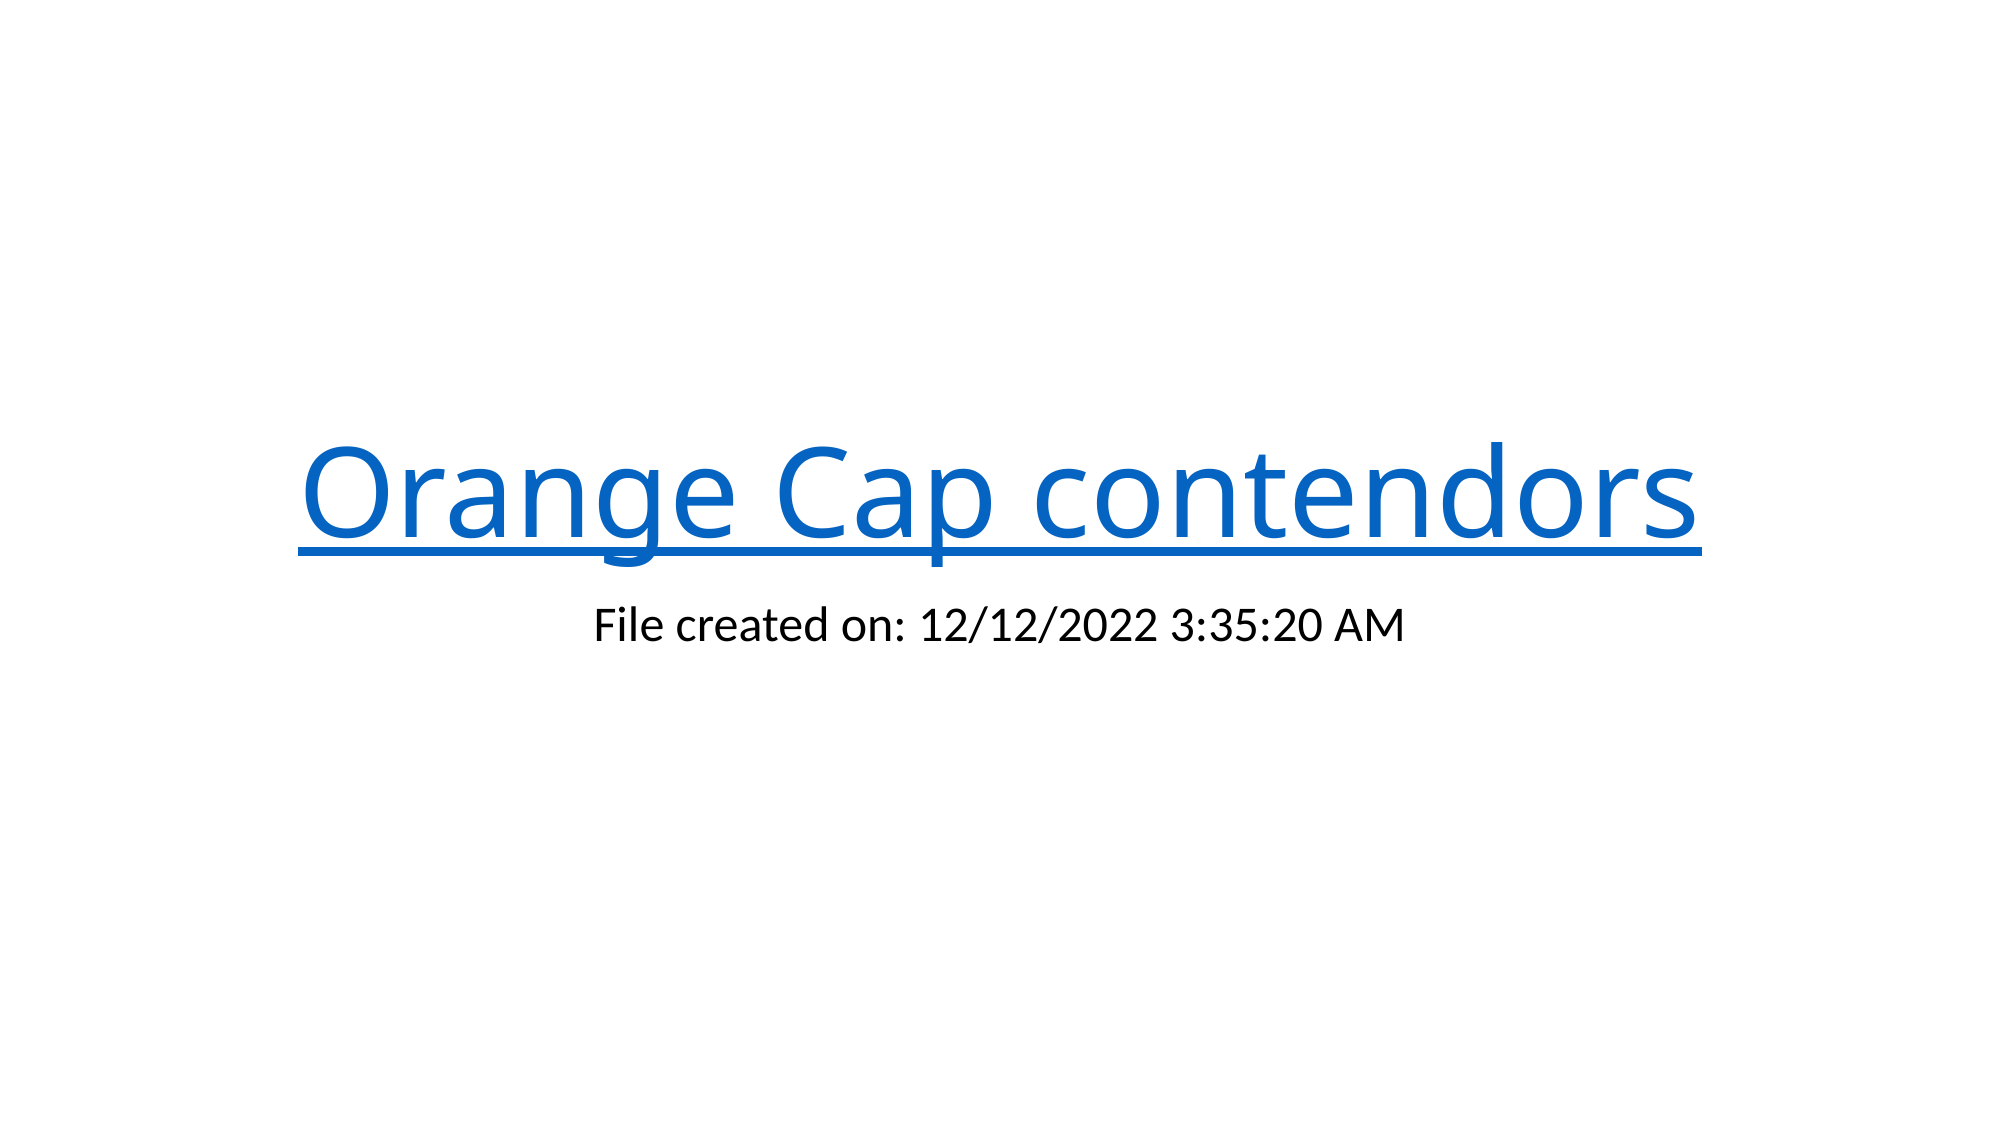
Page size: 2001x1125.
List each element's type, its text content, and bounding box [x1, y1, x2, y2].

subtitle File created on: 12/12/2022 3:35:20 AM [249, 590, 1750, 863]
title Orange Cap contendors [249, 184, 1750, 576]
